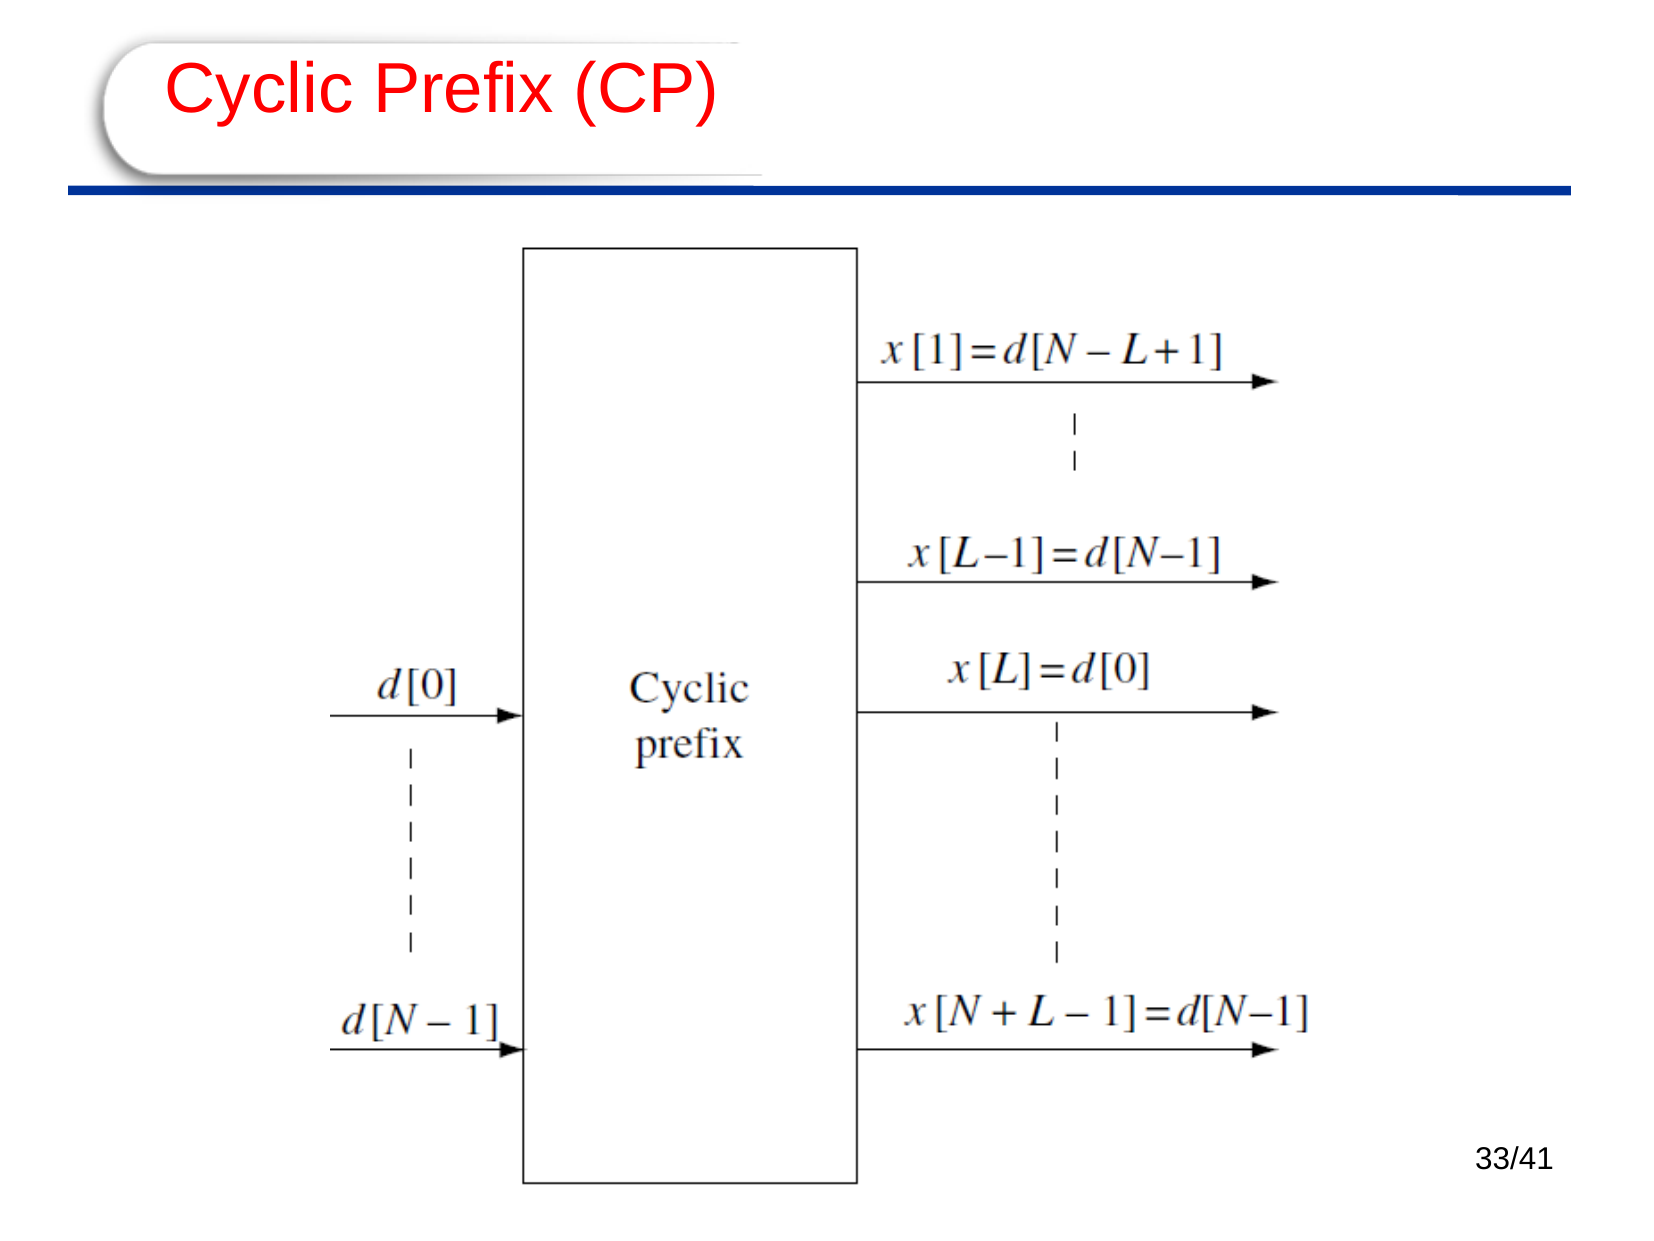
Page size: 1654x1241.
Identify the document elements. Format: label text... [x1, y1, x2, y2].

picture [84, 19, 1324, 1213]
slide_number 33/41 [1328, 1129, 1572, 1216]
title Cyclic Prefix (CP) [147, 49, 1572, 160]
